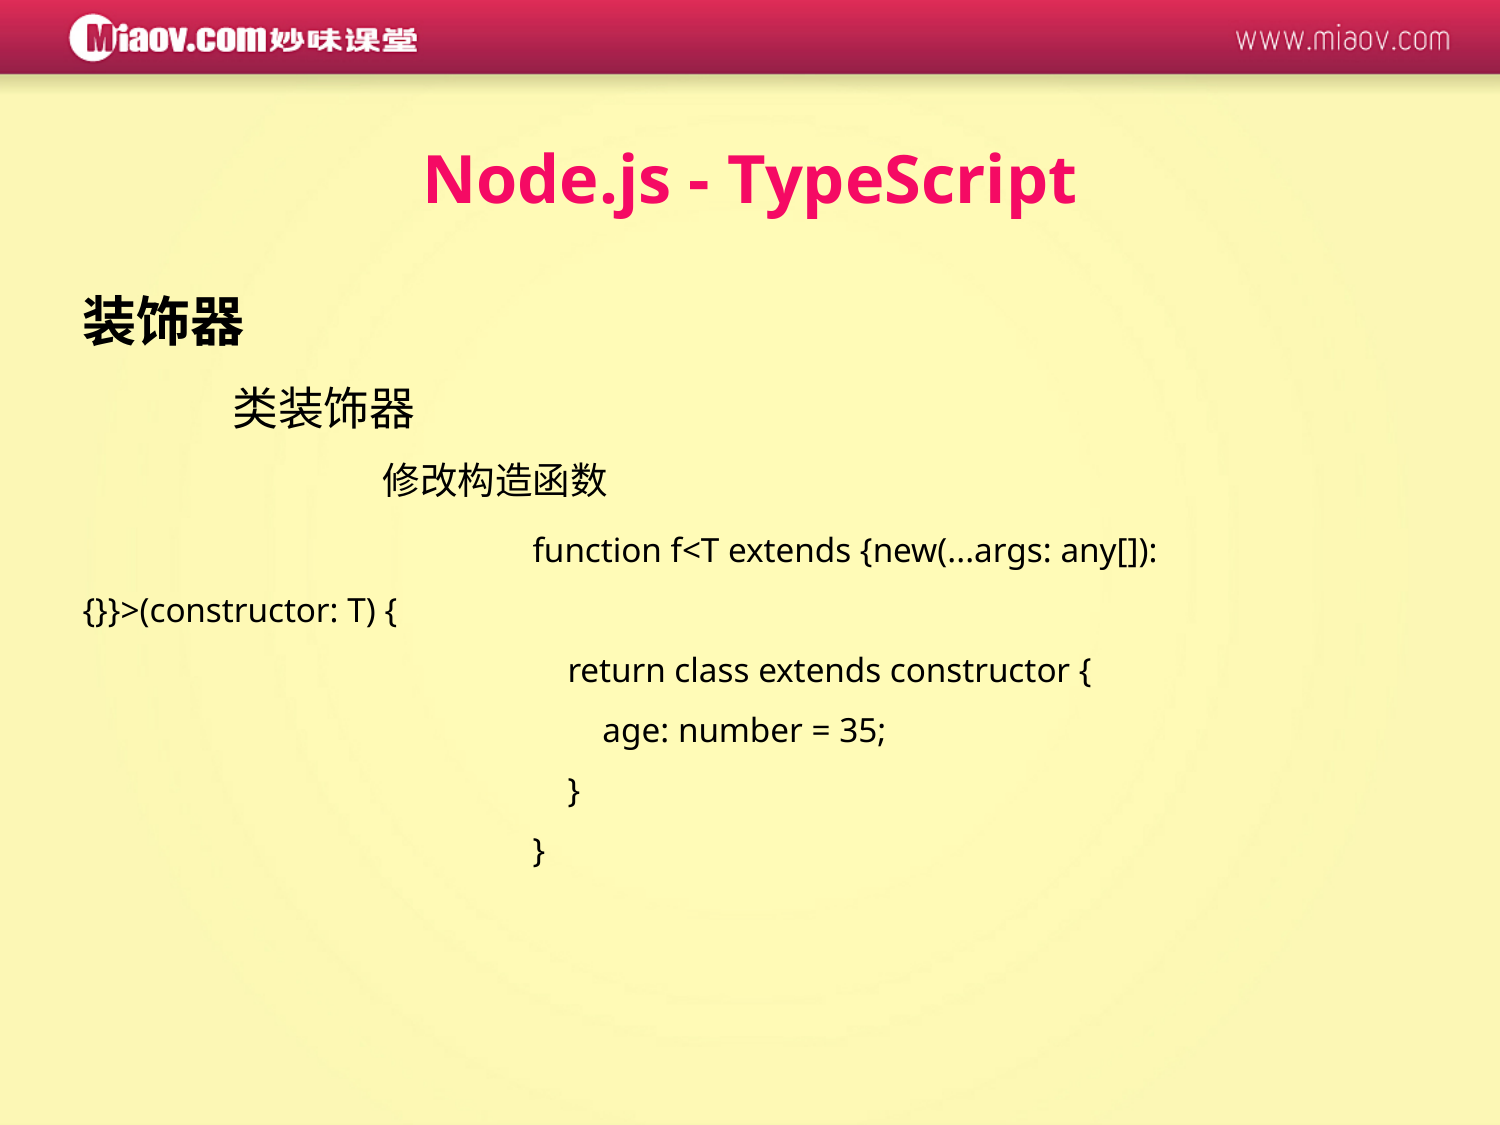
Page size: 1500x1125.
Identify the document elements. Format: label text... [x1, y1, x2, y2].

picture [0, 0, 1500, 1125]
title Node.js - TypeScript [74, 82, 1426, 272]
text_box 装饰器 类装饰器 修改构造函数 function f<T extends {new(...args: any[]):{}}>(constructor: T) { return class extends constructor { age: number = 35; } } [74, 247, 1400, 877]
